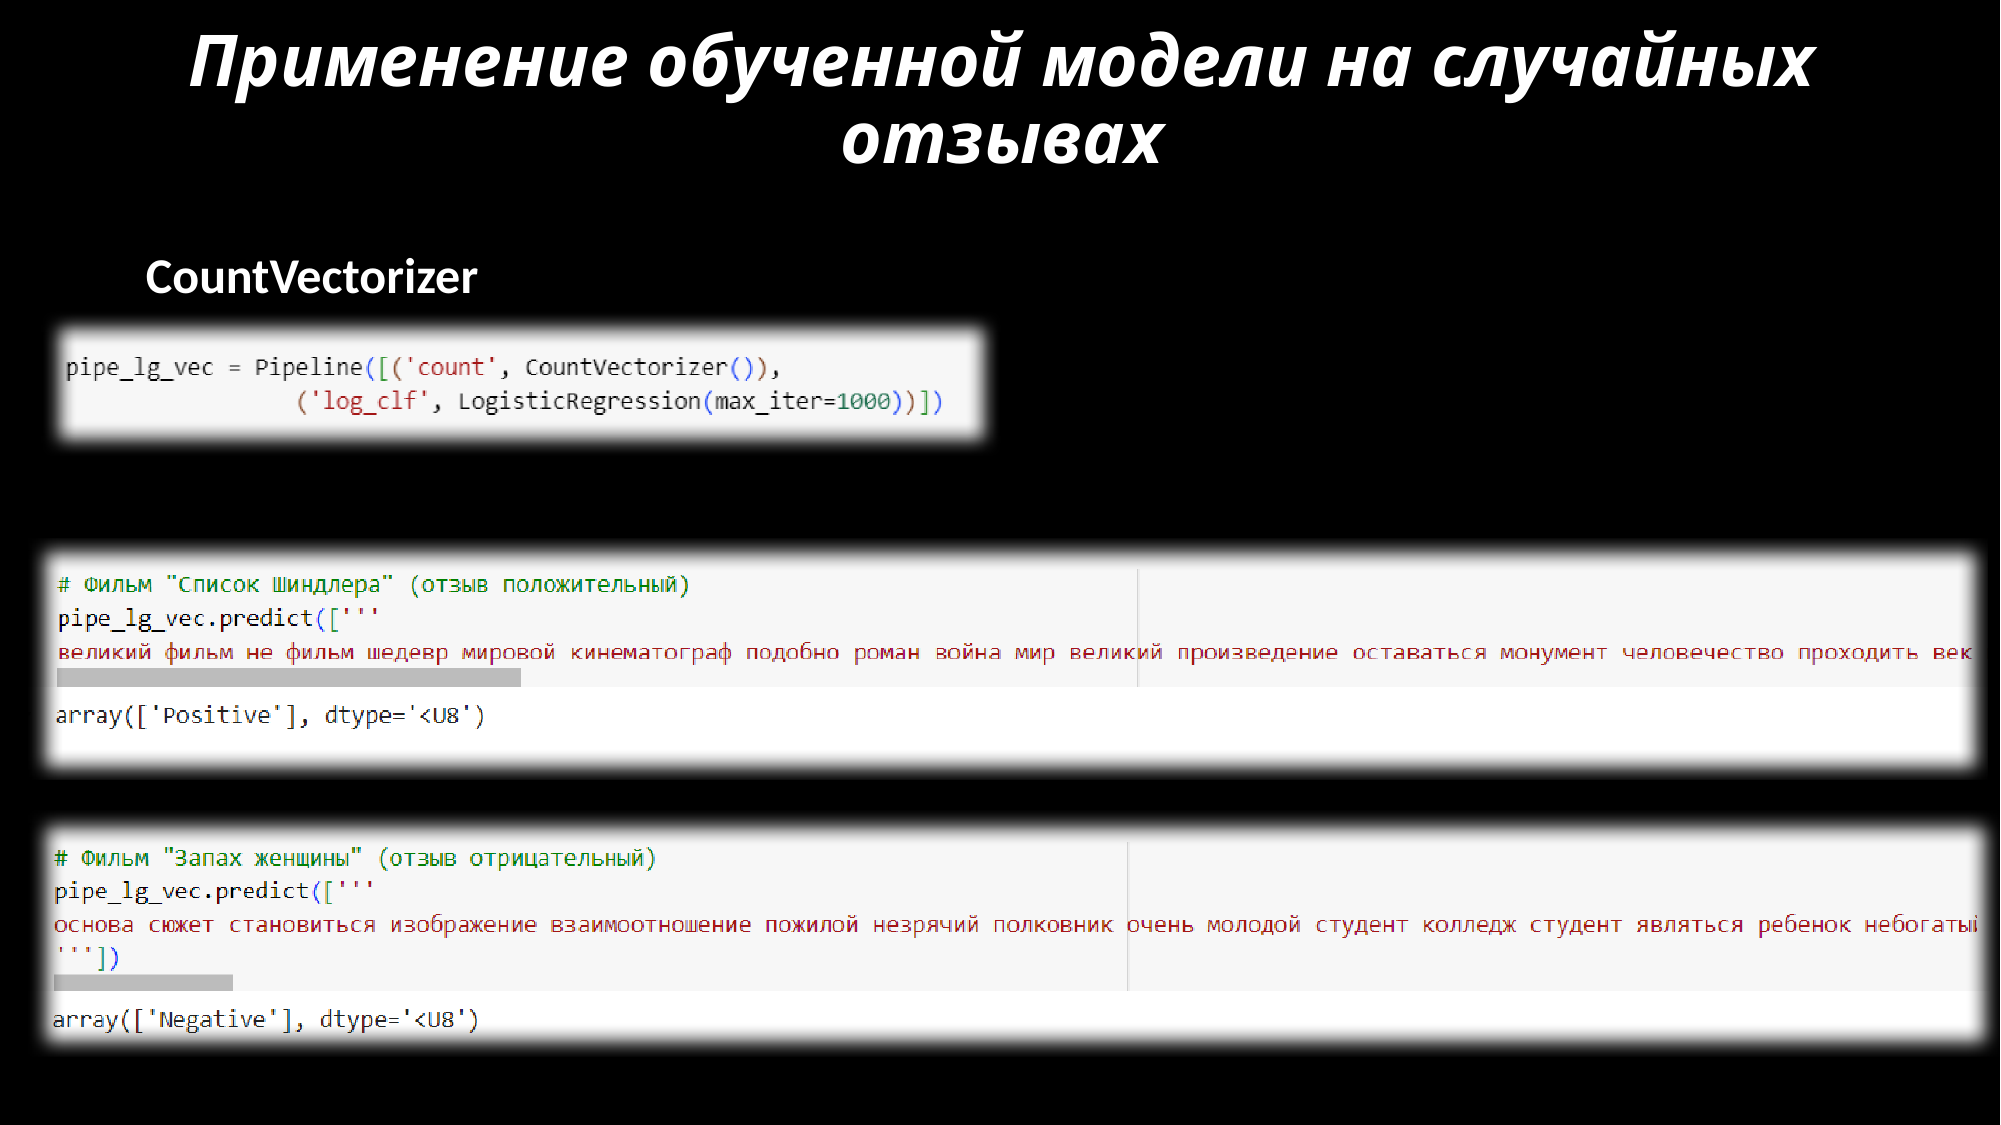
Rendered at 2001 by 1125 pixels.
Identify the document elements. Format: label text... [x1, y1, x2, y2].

title Применение обученной модели на случайных отзывах [171, 17, 1833, 188]
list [28, 538, 1988, 780]
picture [28, 810, 2000, 1057]
picture [41, 311, 1000, 457]
text_box CountVectorizer [131, 235, 549, 311]
